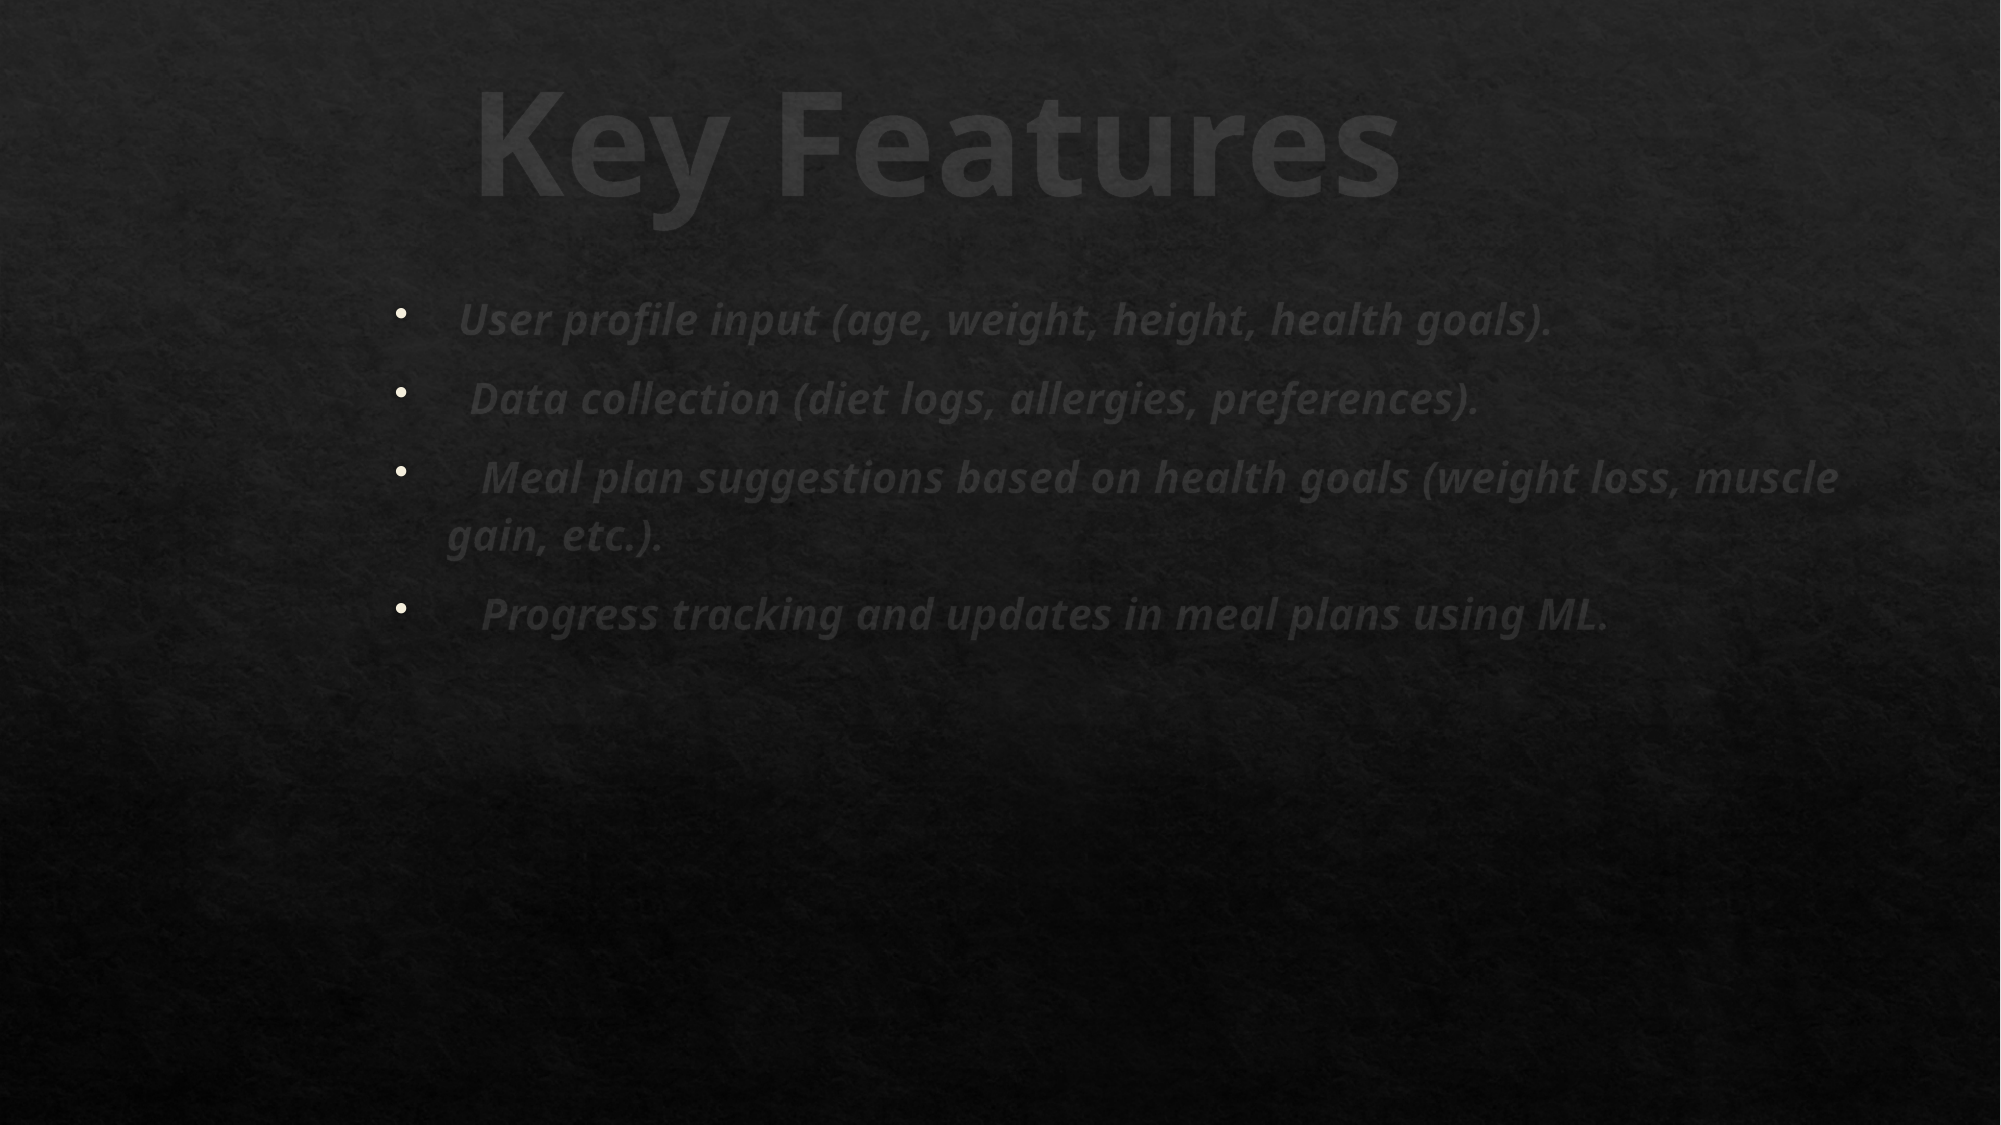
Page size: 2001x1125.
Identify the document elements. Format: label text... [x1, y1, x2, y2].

title Key Features [84, 45, 1783, 252]
list User profile input (age, weight, height, health goals). Data collection (diet logs, allergies, preferences). Meal plan suggestions based on health goals (weight loss, muscle gain, etc.). Progress tracking and updates in meal plans using ML. [374, 278, 1937, 927]
